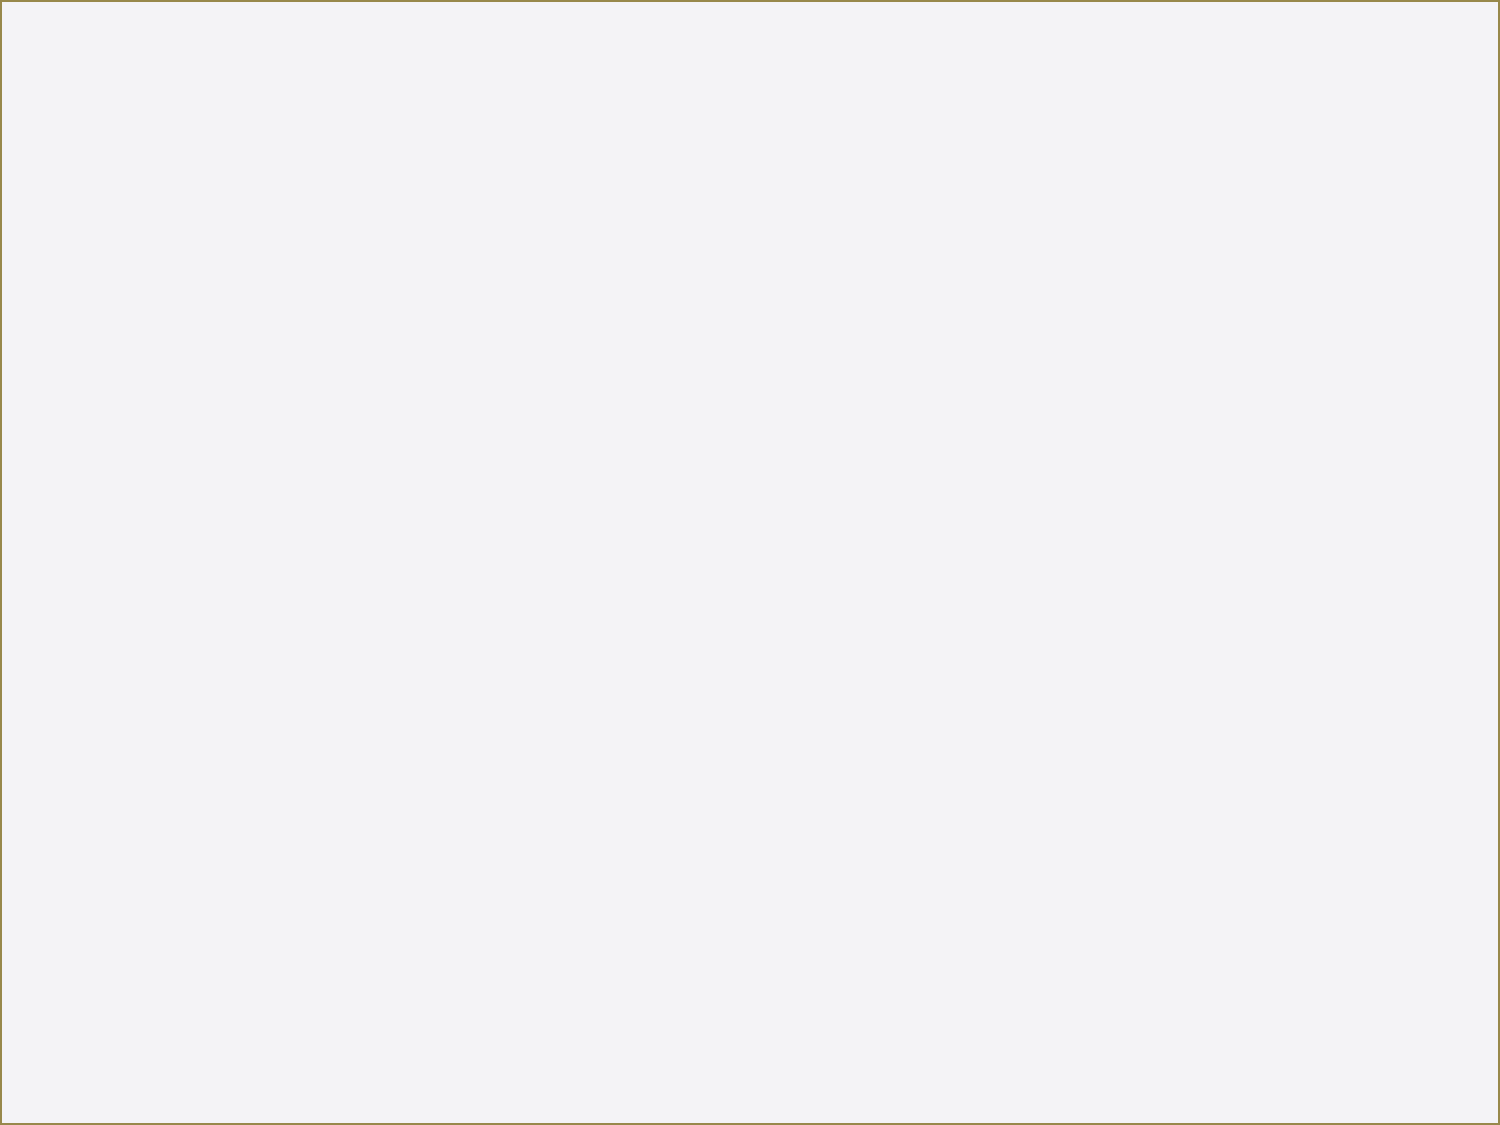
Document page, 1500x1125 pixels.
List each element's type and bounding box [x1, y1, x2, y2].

text_box [0, 0, 1500, 1125]
